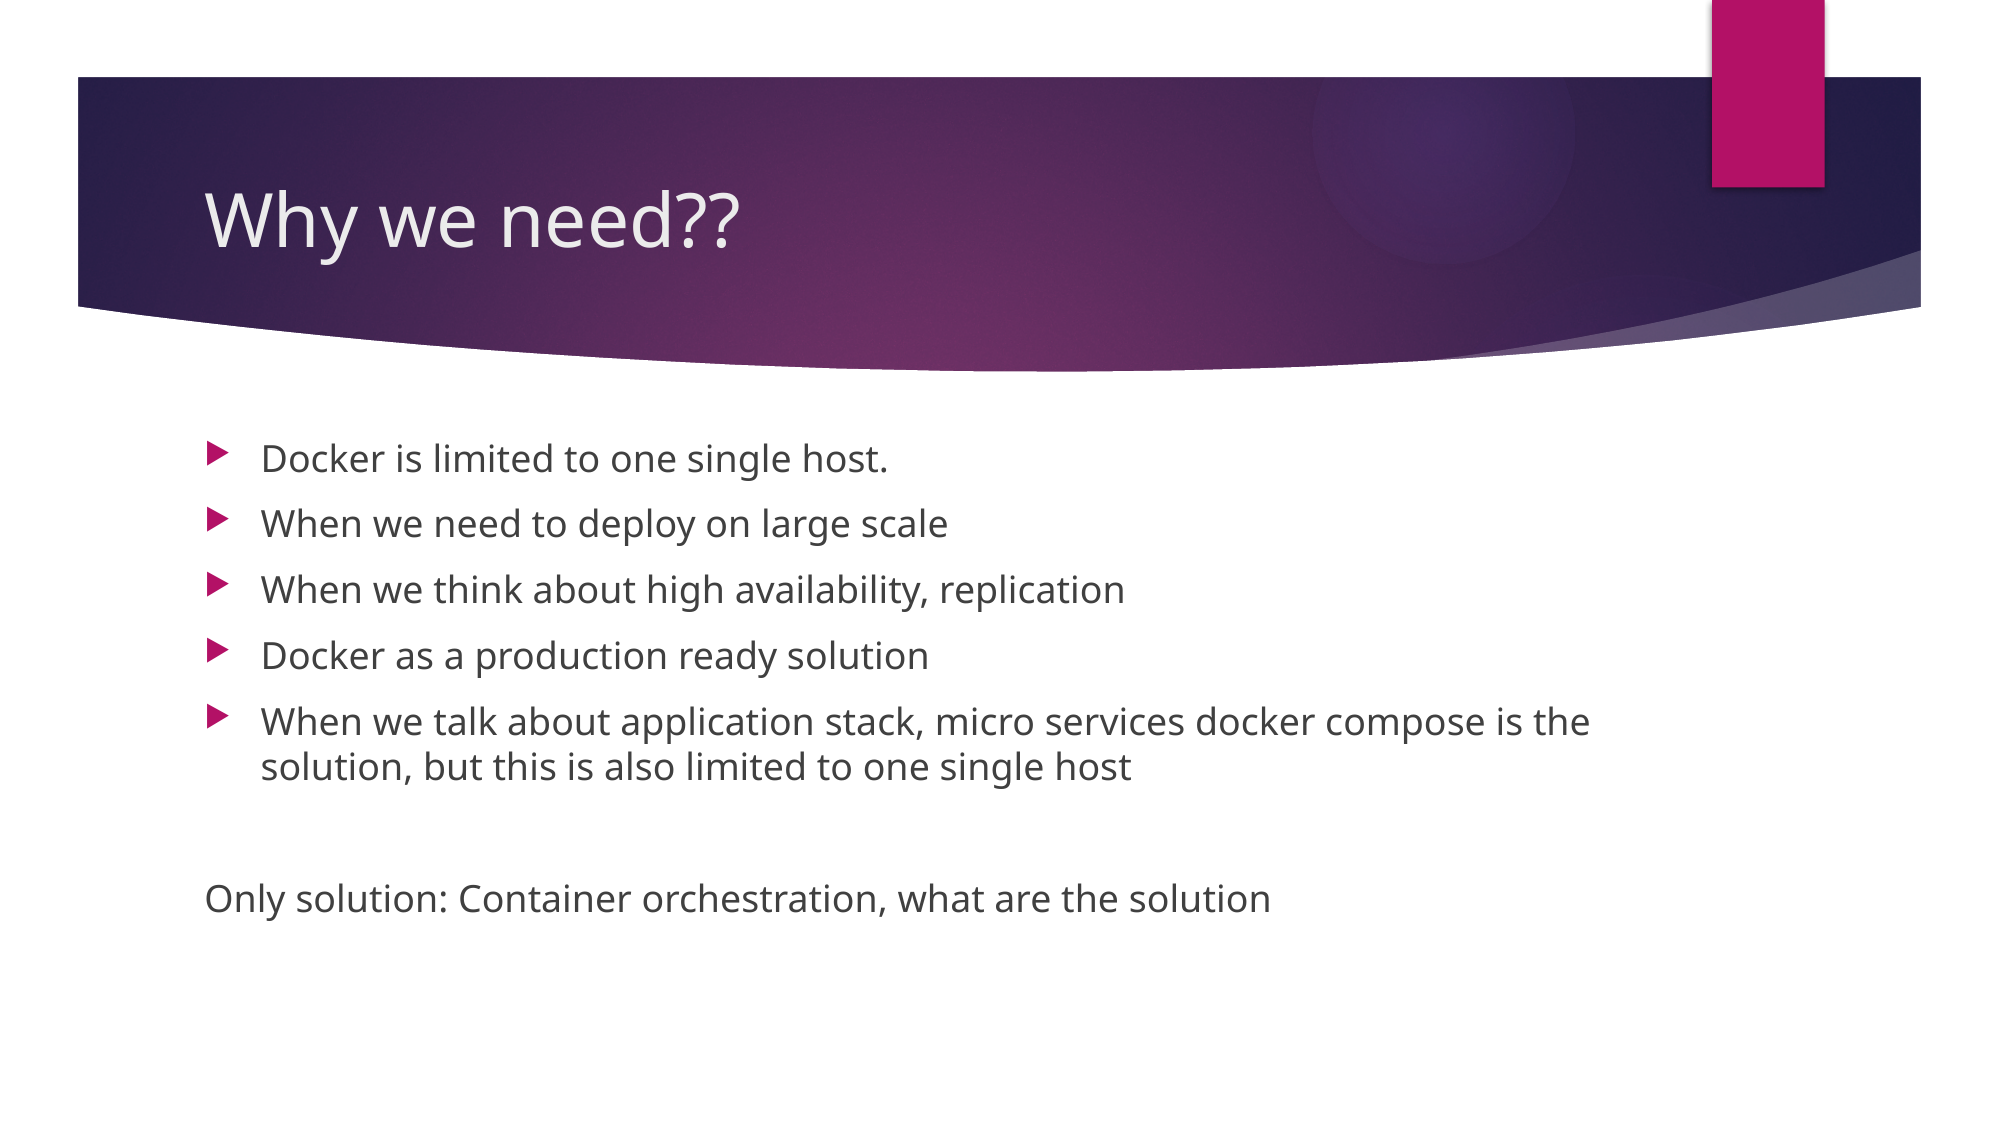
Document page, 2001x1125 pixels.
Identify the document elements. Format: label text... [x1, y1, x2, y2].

title Why we need?? [189, 159, 1627, 276]
list Docker is limited to one single host. When we need to deploy on large scale When we think about high availability, replication Docker as a production ready solution When we talk about application stack, micro services docker compose is the solution, but this is also limited to one single host Only solution: Container orchestration, what are the solution [189, 427, 1638, 988]
